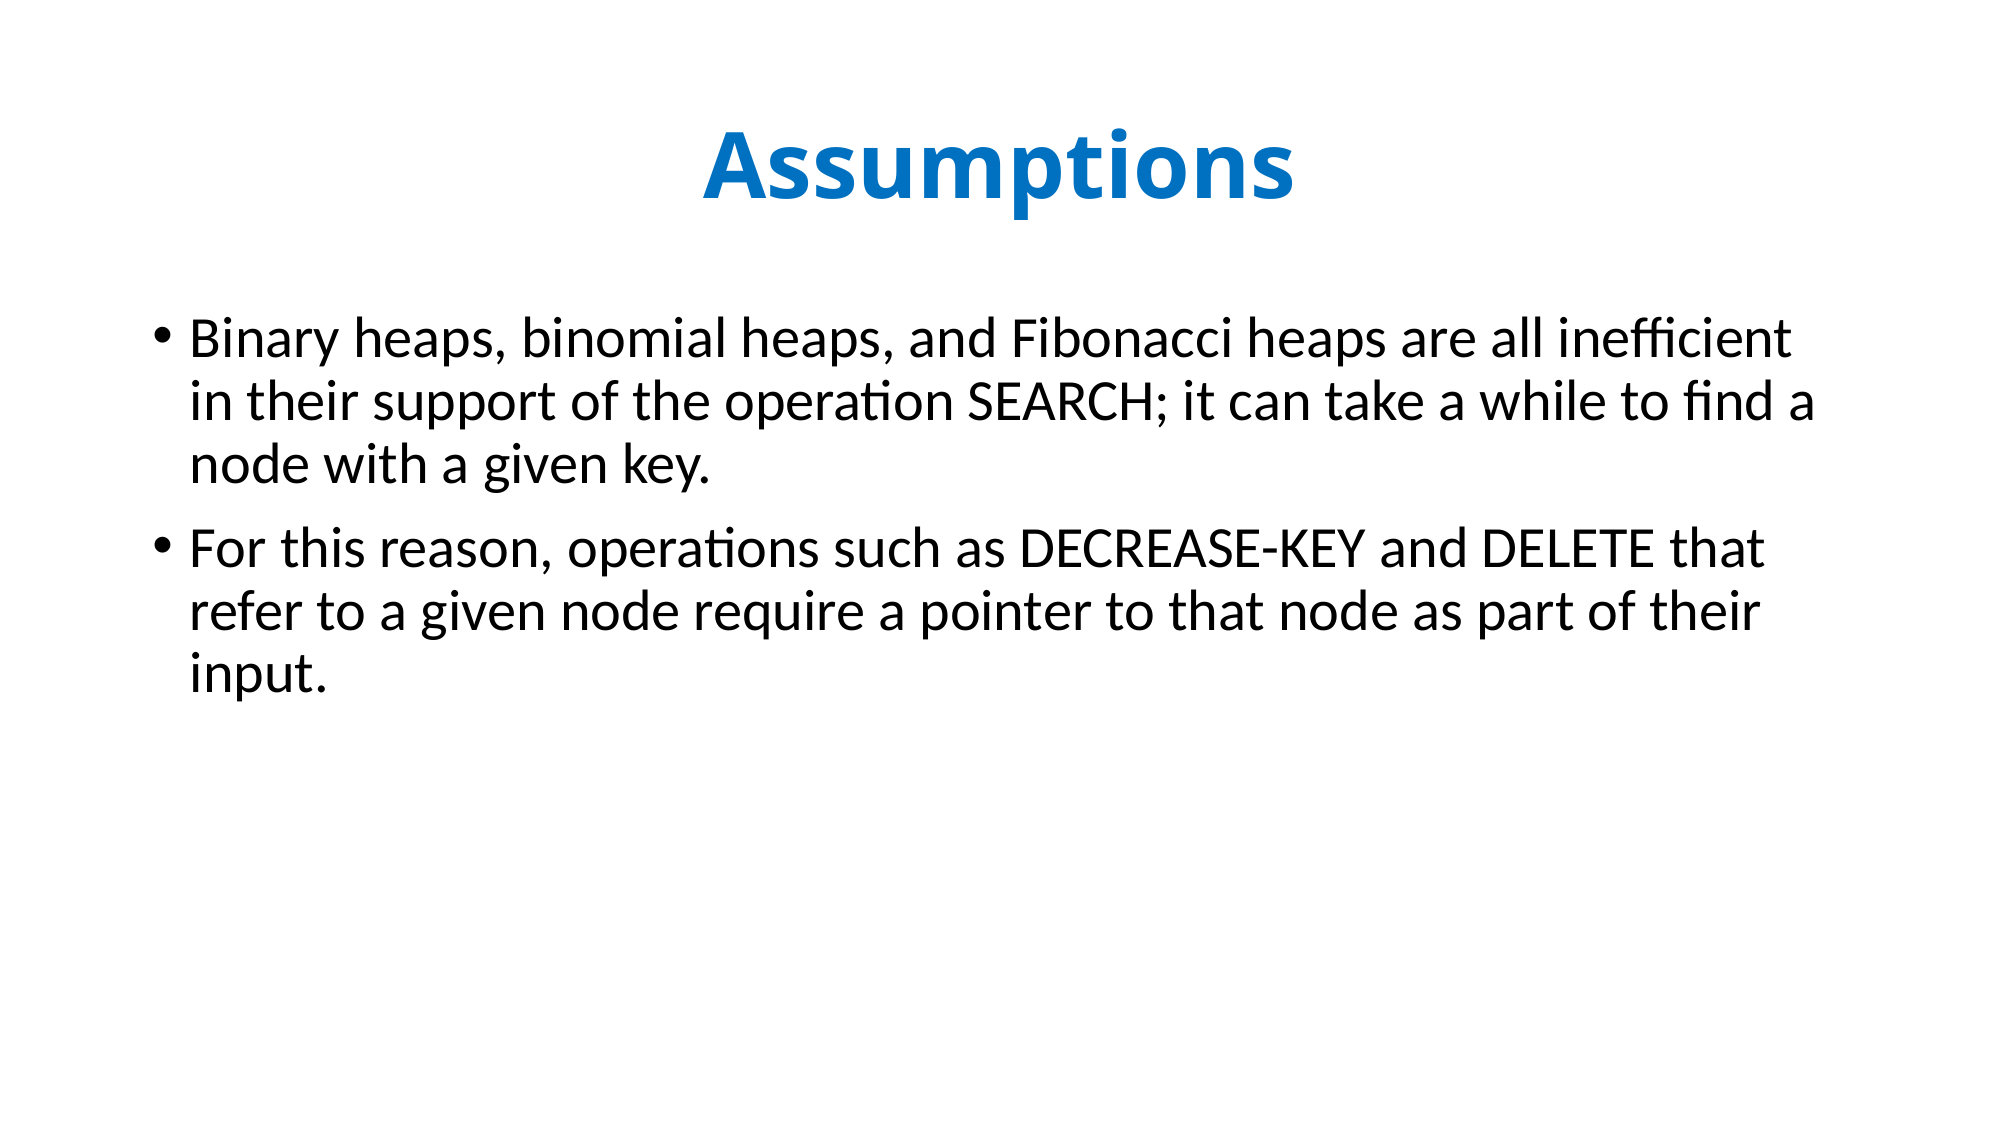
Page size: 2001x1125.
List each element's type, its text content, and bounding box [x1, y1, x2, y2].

title Assumptions [137, 59, 1863, 278]
list Binary heaps, binomial heaps, and Fibonacci heaps are all inefficient in their support of the operation SEARCH; it can take a while to find a node with a given key. For this reason, operations such as DECREASE-KEY and DELETE that refer to a given node require a pointer to that node as part of their input. [137, 299, 1863, 1014]
